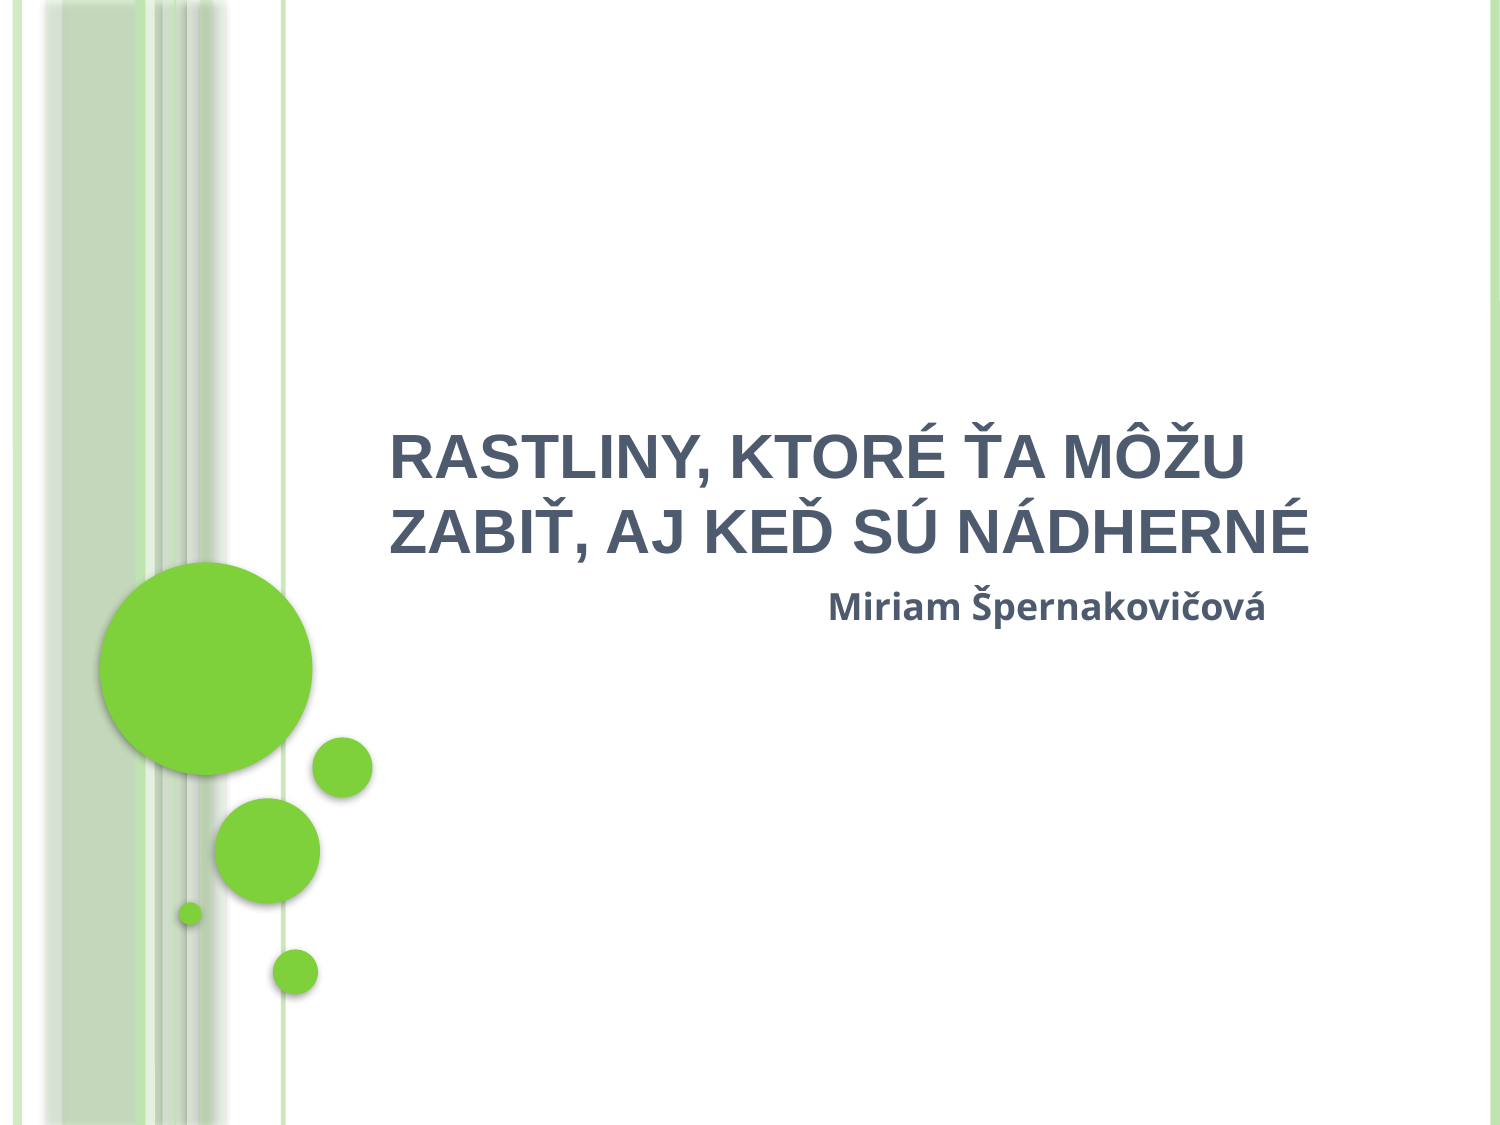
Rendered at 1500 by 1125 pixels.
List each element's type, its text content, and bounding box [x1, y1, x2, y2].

subtitle Miriam Špernakovičová [812, 575, 1500, 800]
title Rastliny, ktoré ťa môžu zabiť, aj keď sú nádherné [375, 337, 1388, 649]
